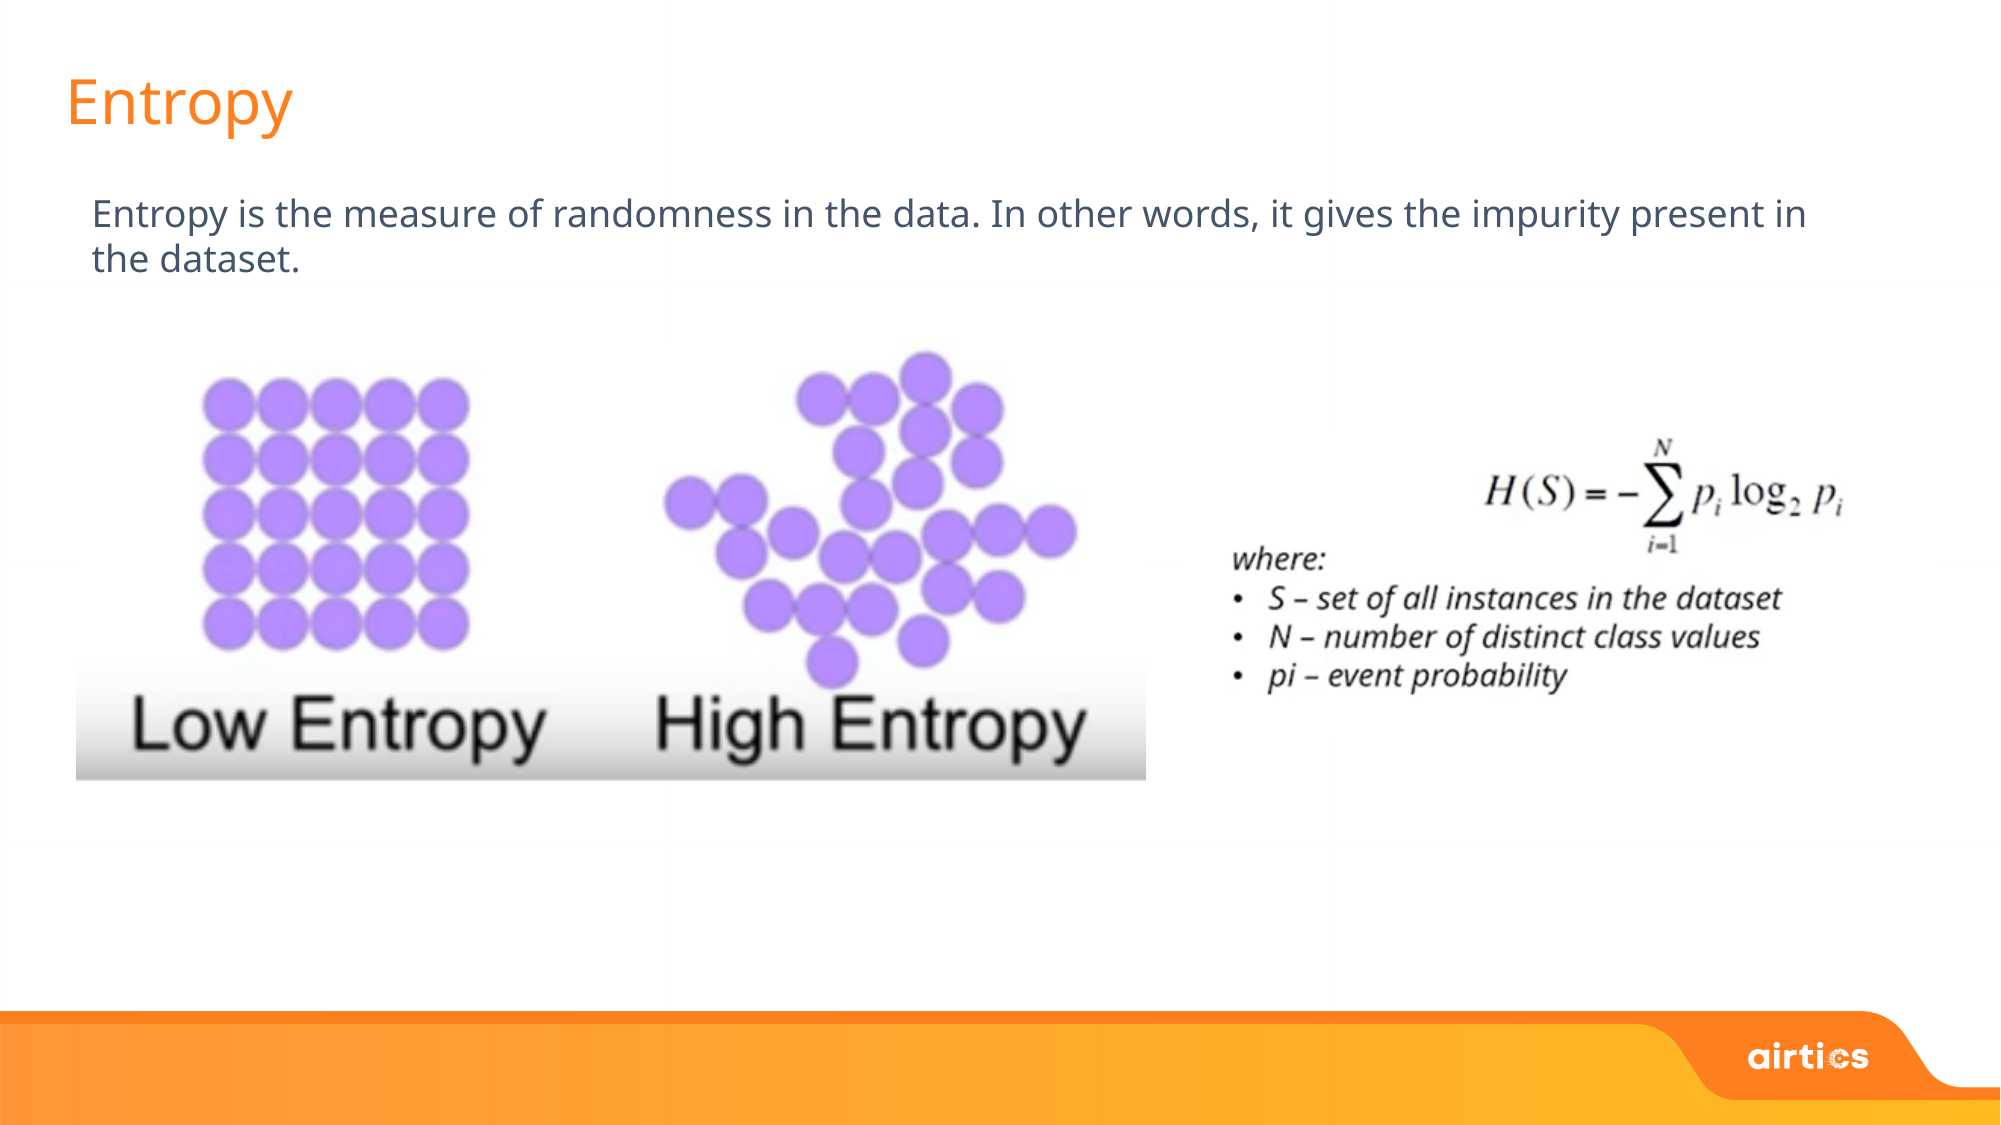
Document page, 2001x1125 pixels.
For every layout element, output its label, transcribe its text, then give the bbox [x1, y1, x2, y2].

picture [0, 0, 2001, 1125]
text_box Entropy [51, 54, 1052, 144]
text_box Entropy is the measure of randomness in the data. In other words, it gives the impurity present in the dataset. [76, 182, 1831, 288]
